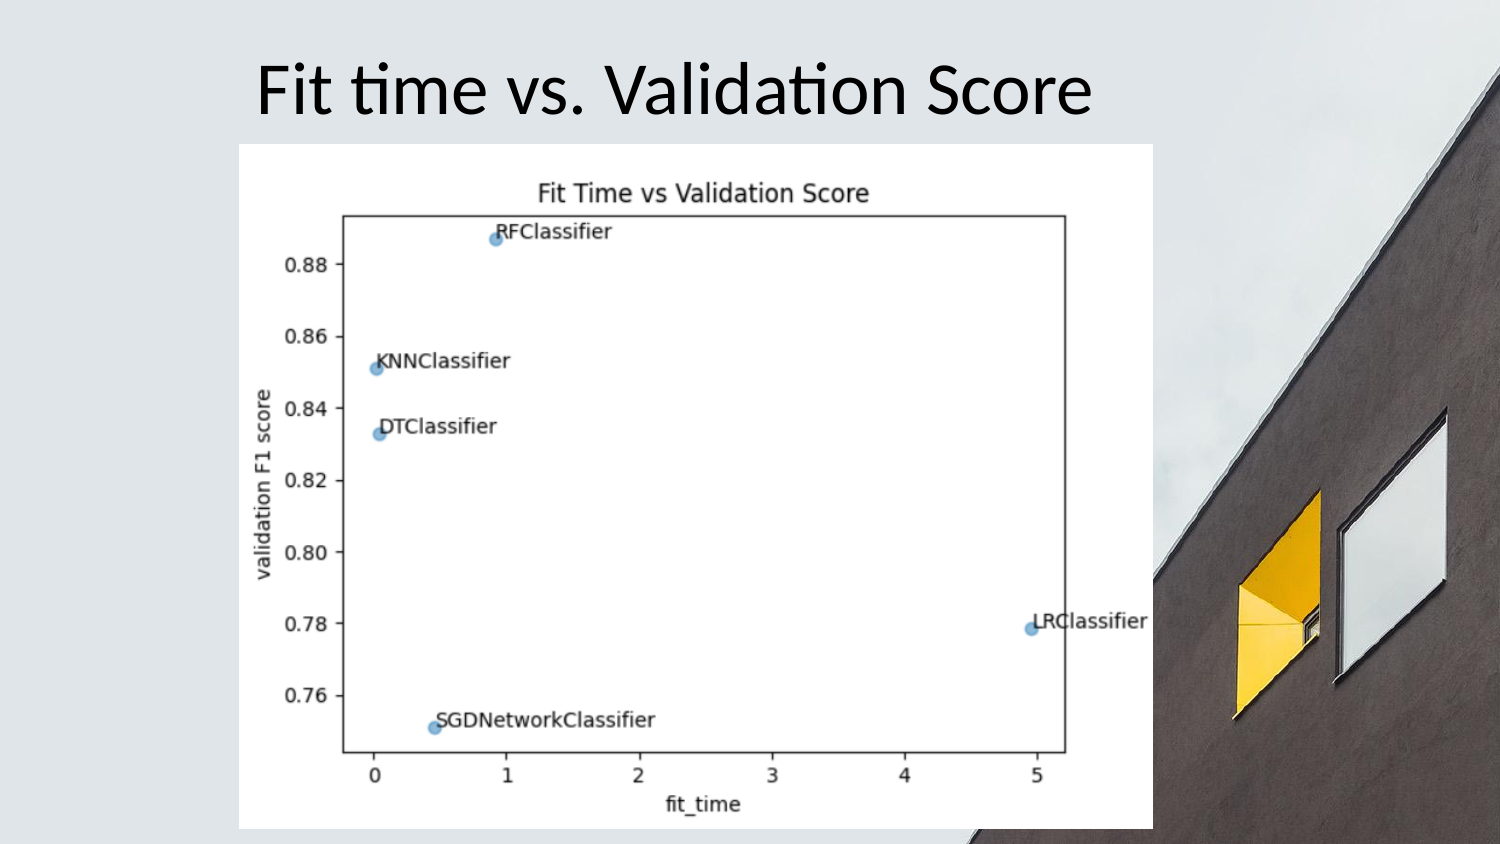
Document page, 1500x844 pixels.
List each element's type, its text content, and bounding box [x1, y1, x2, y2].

picture [0, 0, 1500, 844]
title Fit time vs. Validation Score [131, 25, 1220, 145]
